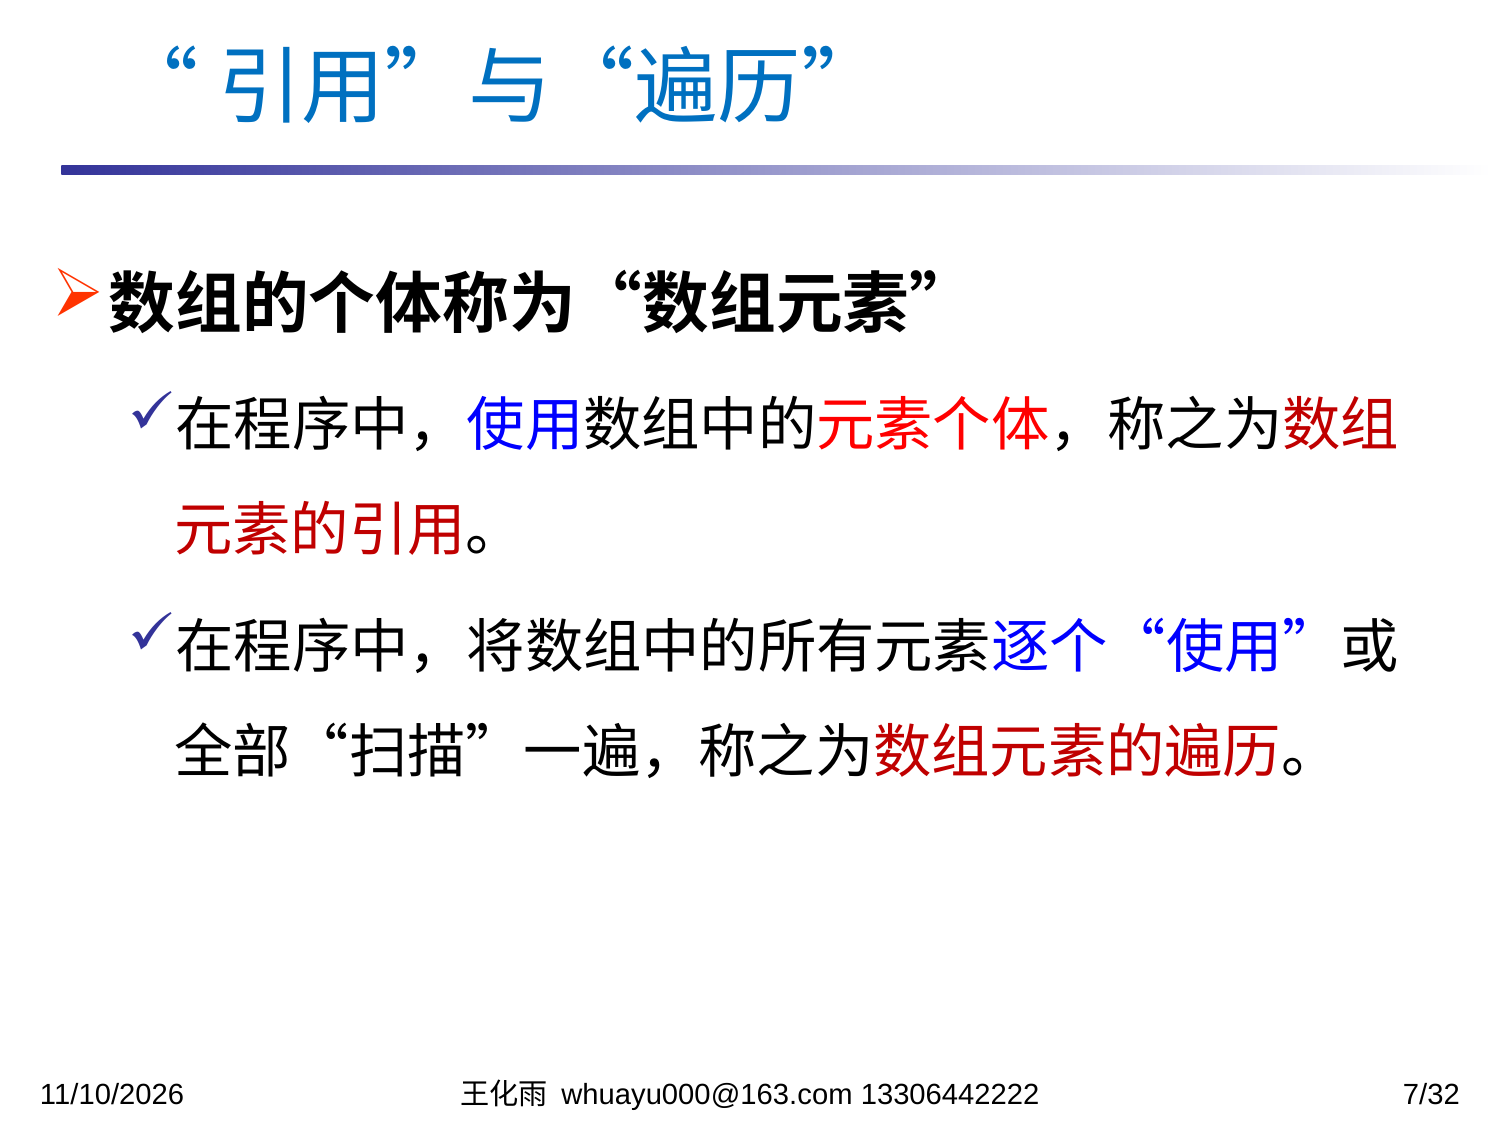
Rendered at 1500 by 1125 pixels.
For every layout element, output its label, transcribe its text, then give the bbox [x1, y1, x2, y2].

footer 王化雨 whuayu000@163.com 13306442222 [387, 1074, 1113, 1103]
slide_number 7/32 [1187, 1074, 1476, 1103]
title “引用”与“遍历” [100, 12, 1388, 155]
list 数组的个体称为“数组元素” 在程序中，使用数组中的元素个体，称之为数组元素的引用。 在程序中，将数组中的所有元素逐个“使用”或全部“扫描”一遍，称之为数组元素的遍历。 [37, 213, 1461, 963]
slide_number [24, 1074, 376, 1103]
